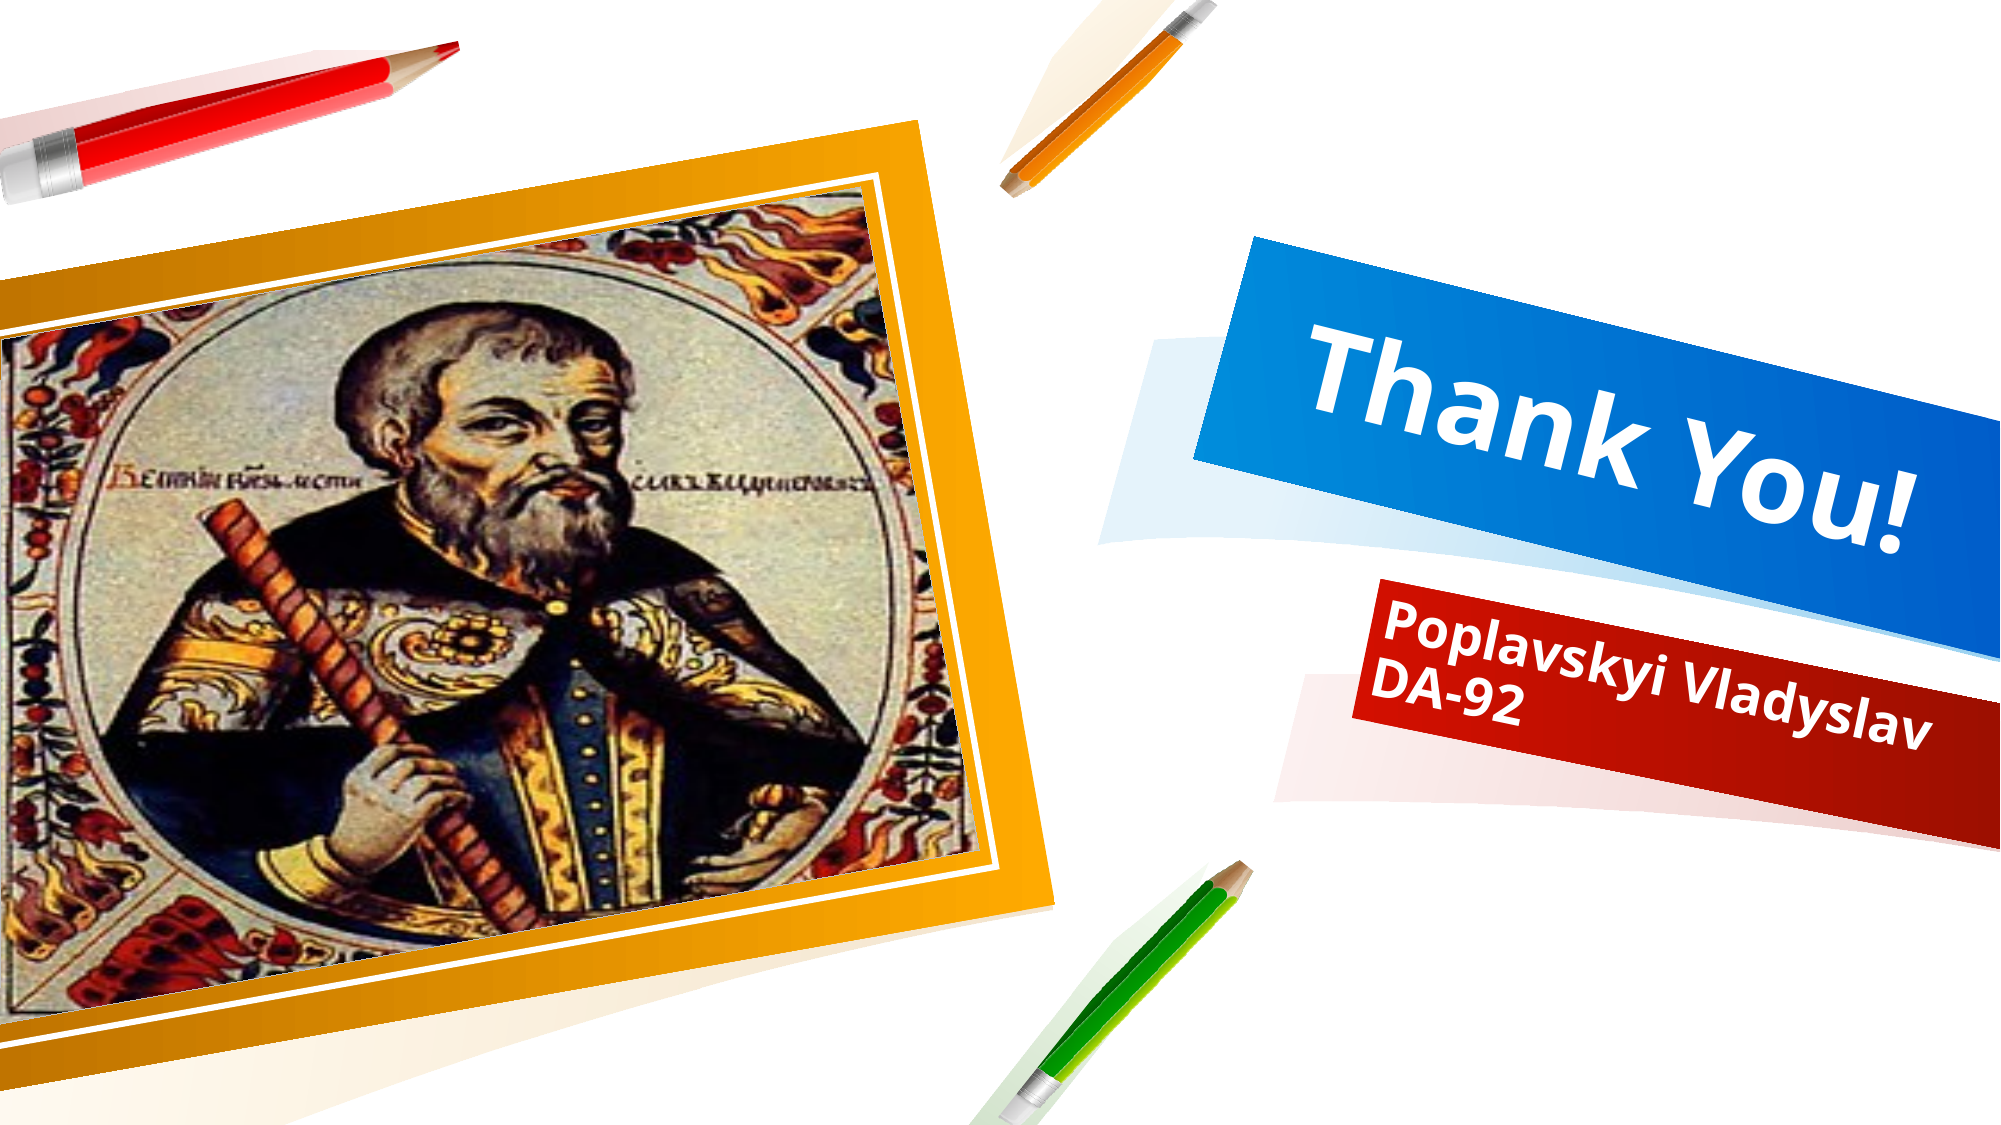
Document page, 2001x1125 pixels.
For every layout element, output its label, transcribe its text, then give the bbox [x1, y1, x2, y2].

picture [991, 842, 1270, 1125]
list Poplavskyi Vladyslav DA-92 [1351, 594, 2000, 832]
picture [0, 40, 980, 1024]
picture [981, 0, 1223, 215]
title Thank You! [1197, 243, 2000, 646]
